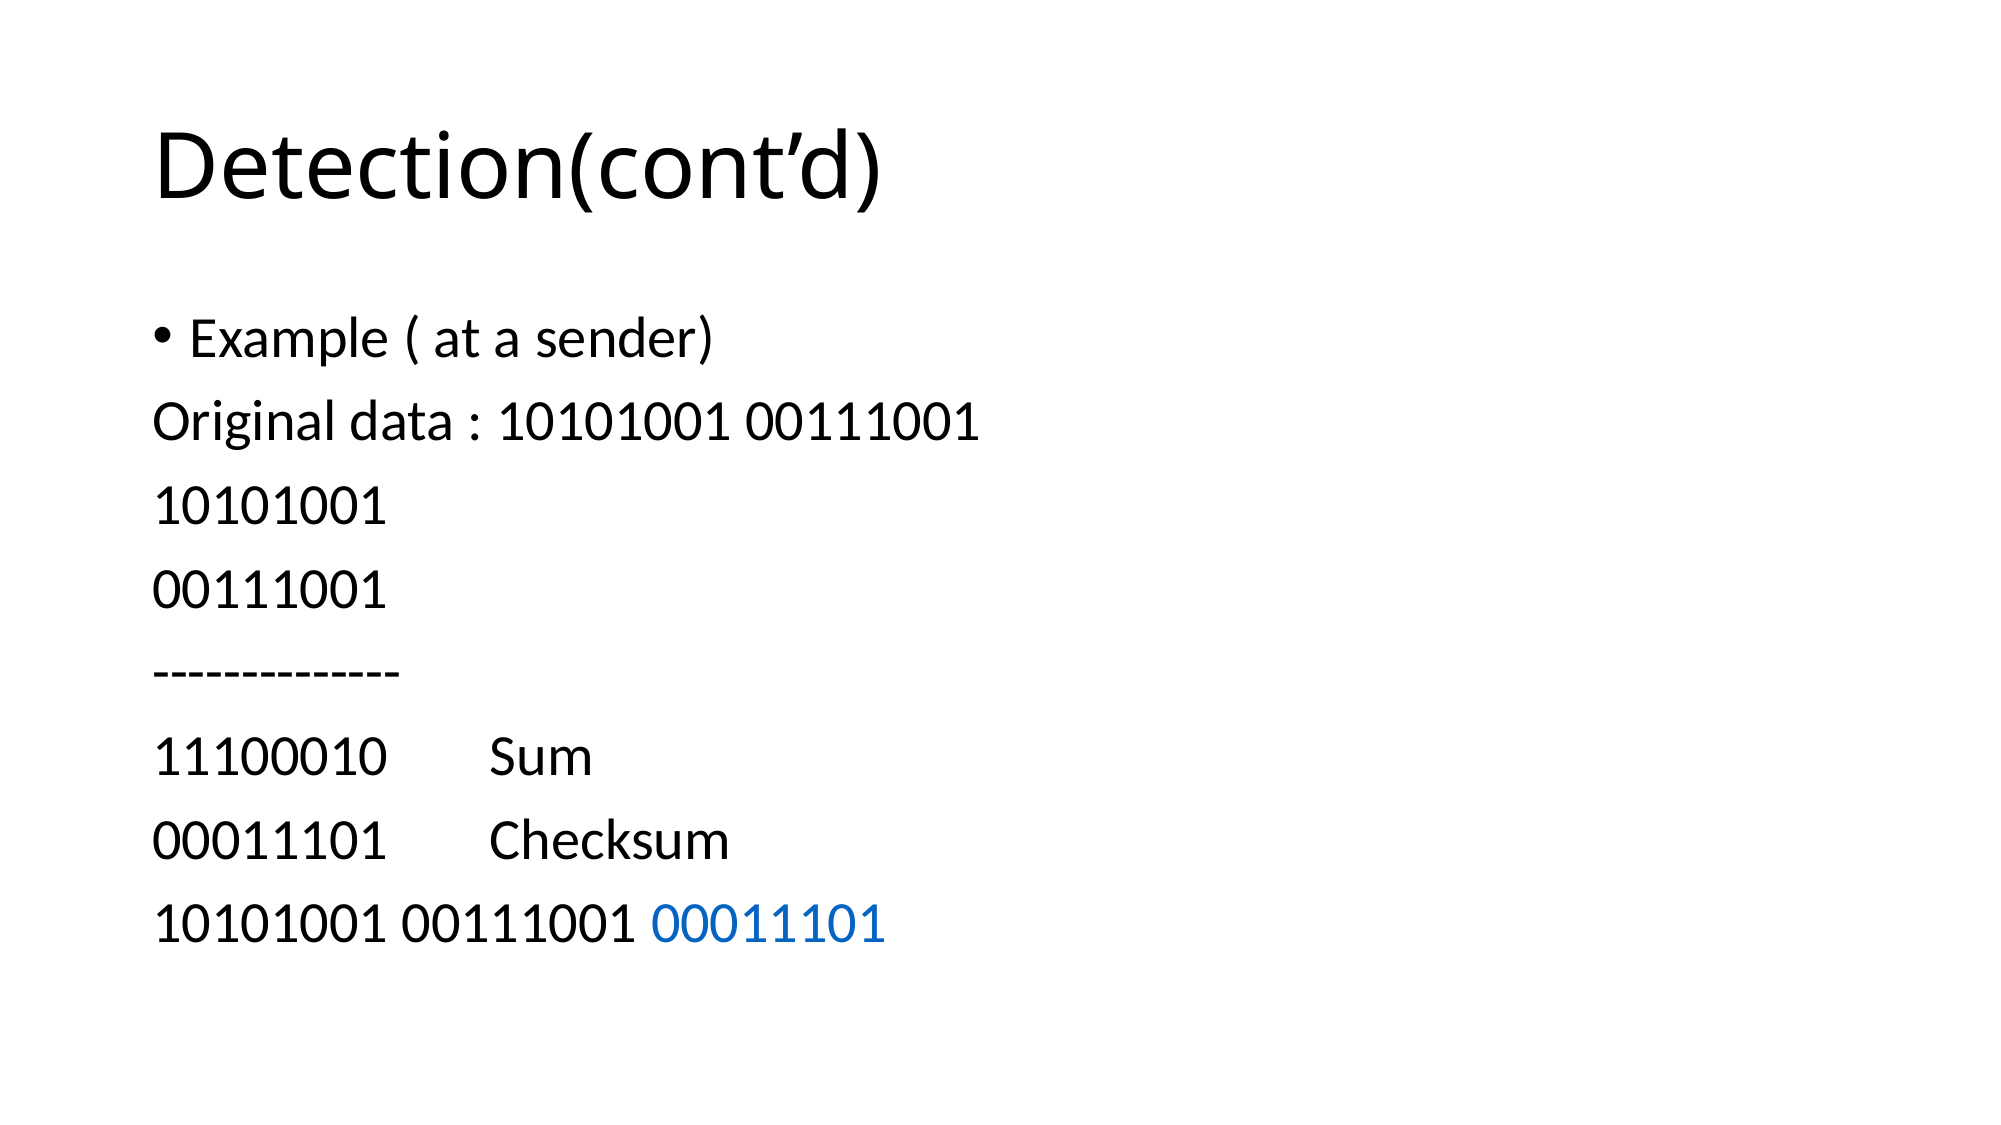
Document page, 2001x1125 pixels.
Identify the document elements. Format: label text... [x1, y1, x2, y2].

list Example ( at a sender) Original data : 10101001 00111001 10101001 00111001 -------------- 11100010 Sum 00011101 Checksum 10101001 00111001 00011101 [137, 299, 1863, 1014]
title Detection(cont’d) [137, 59, 1863, 278]
